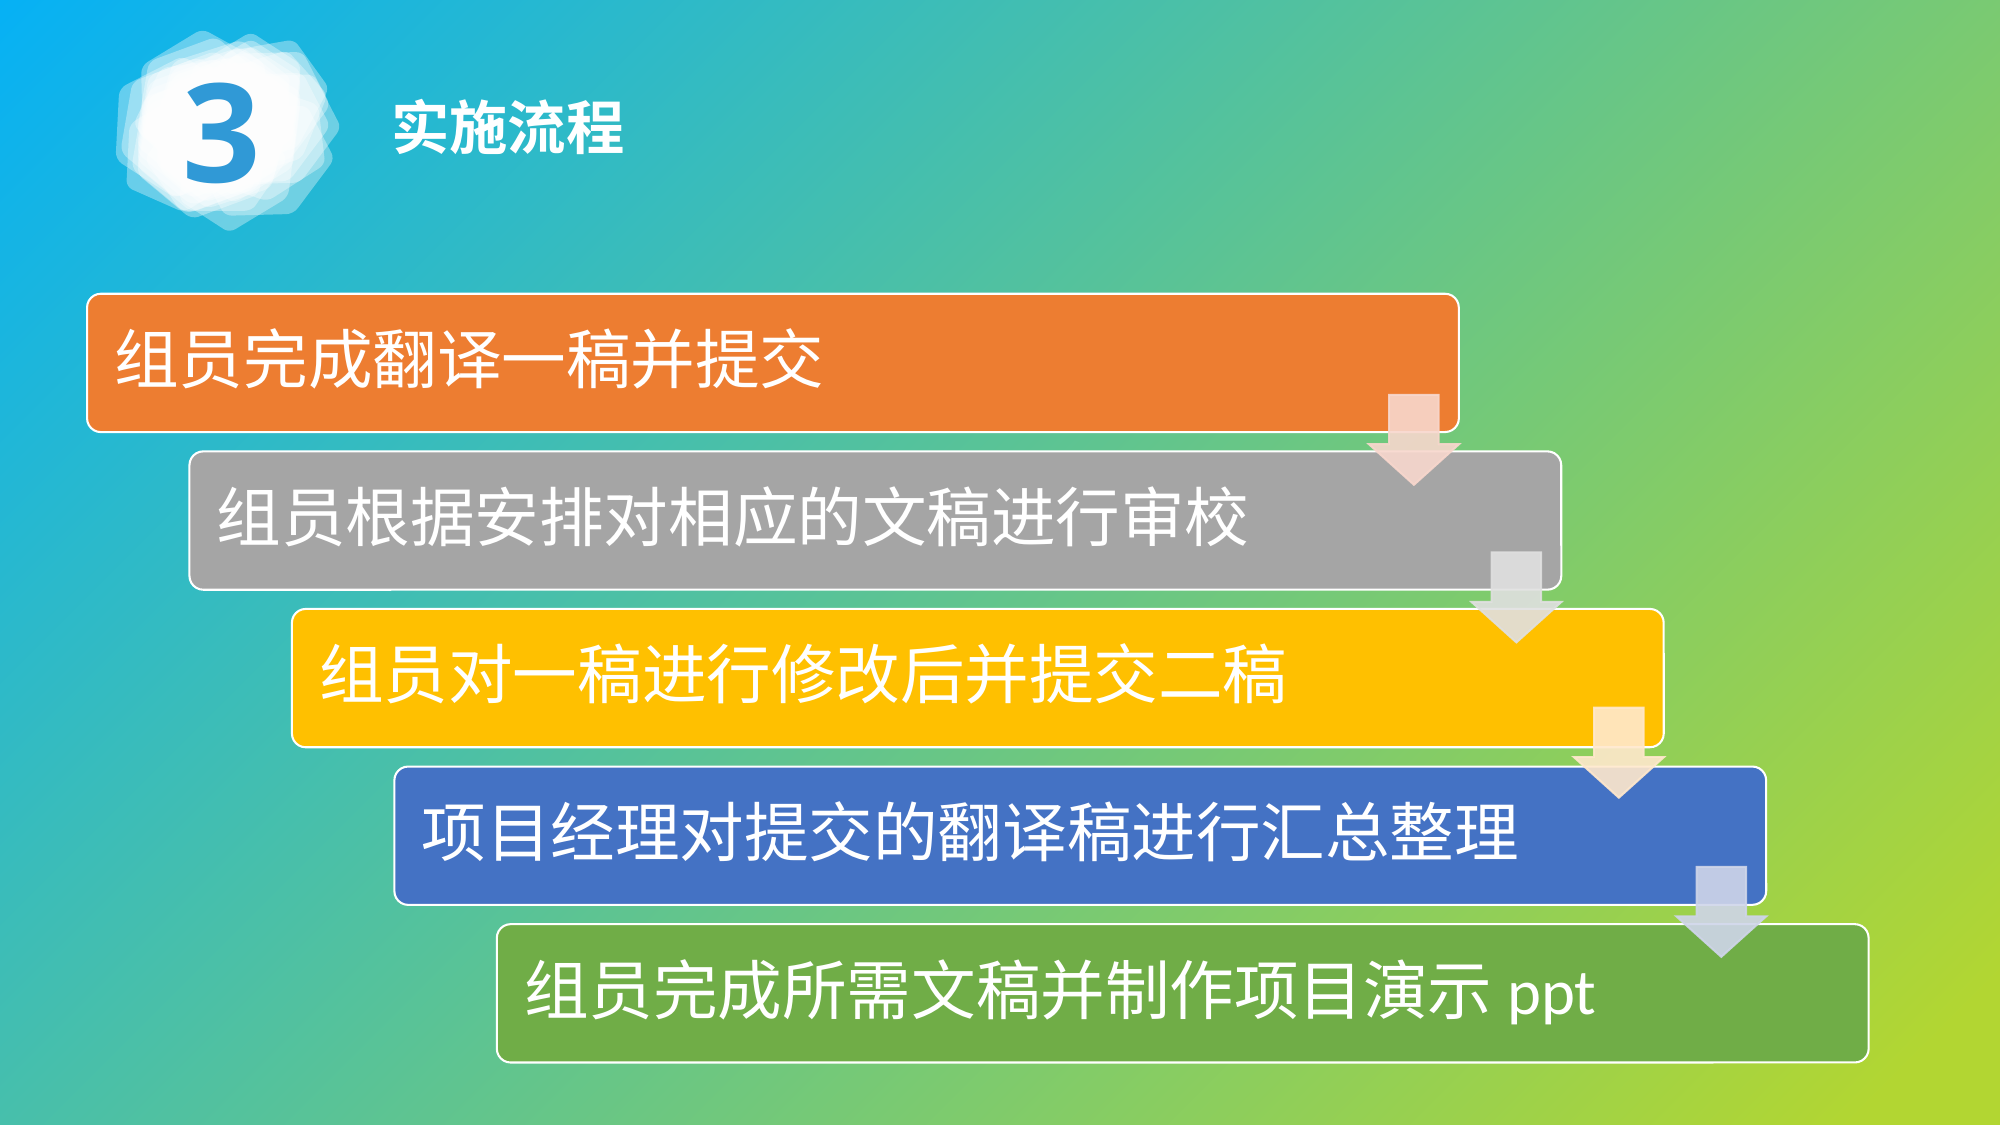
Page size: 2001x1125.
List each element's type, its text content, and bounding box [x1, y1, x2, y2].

text_box 实施流程 [376, 84, 1308, 169]
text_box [87, 293, 1869, 1063]
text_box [109, 37, 335, 227]
